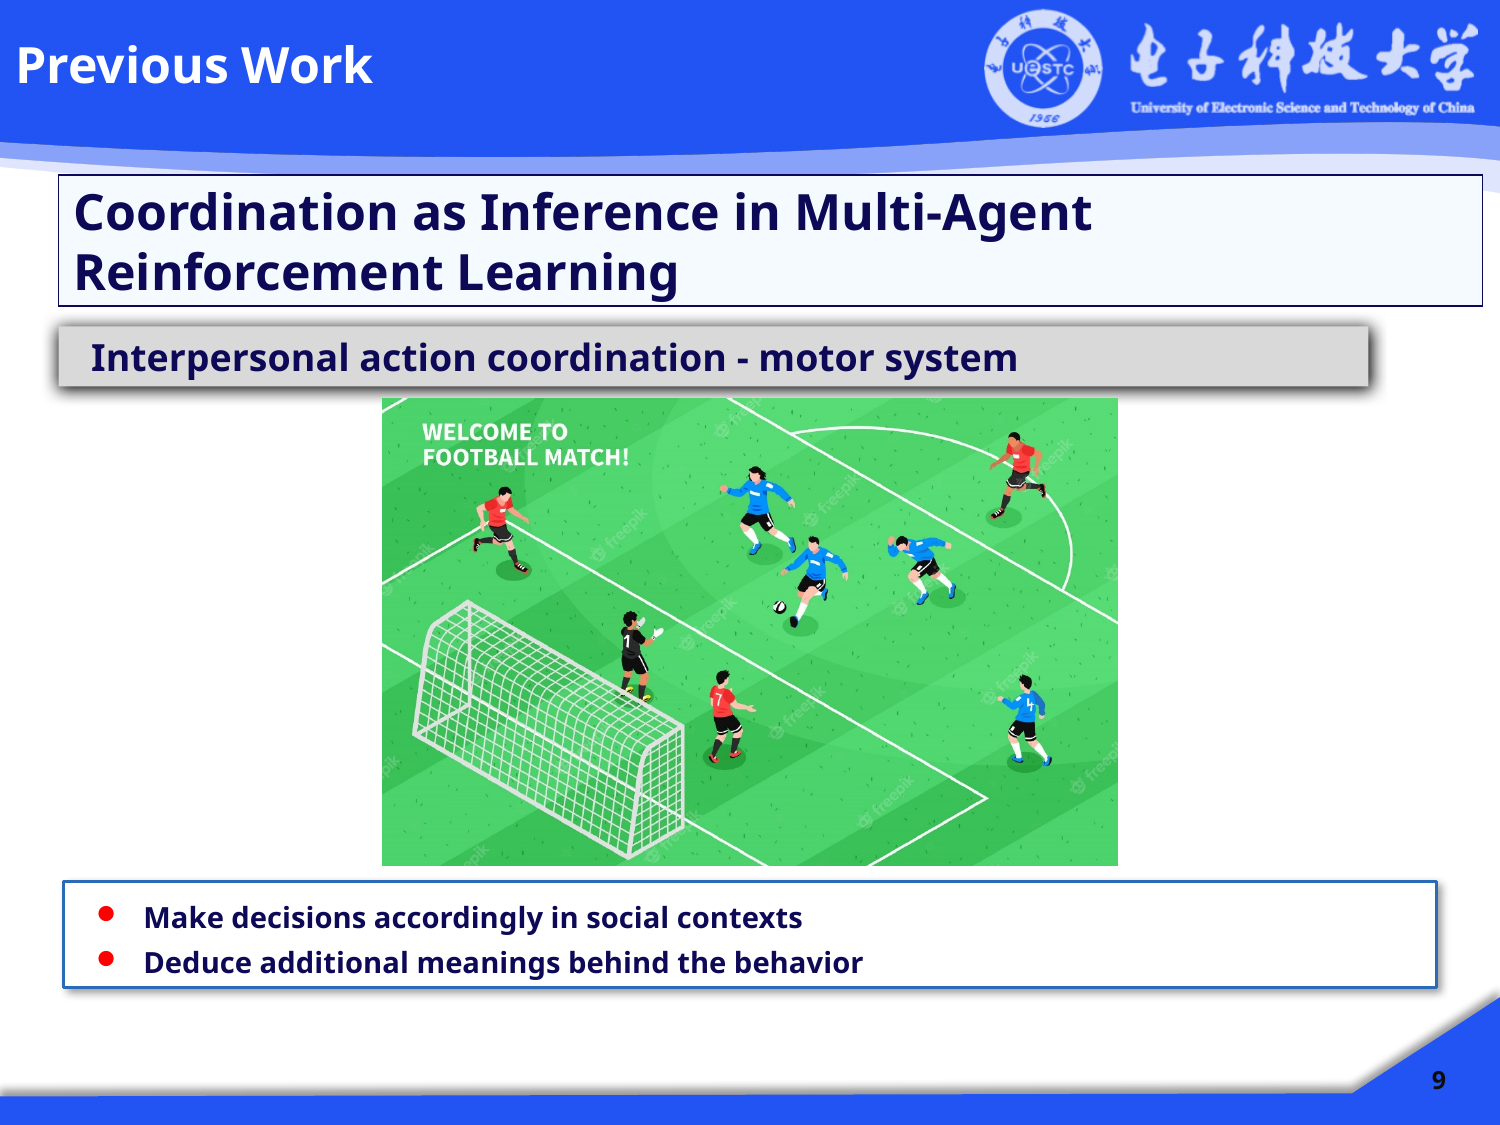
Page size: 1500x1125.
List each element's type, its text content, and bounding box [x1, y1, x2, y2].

text_box Make decisions accordingly in social contexts Deduce additional meanings behind the behavior [62, 879, 1438, 989]
text_box Coordination as Inference in Multi-Agent Reinforcement Learning [58, 174, 1483, 306]
picture [0, 0, 1500, 157]
picture [382, 397, 1118, 866]
text_box Interpersonal action coordination - motor system [58, 326, 1369, 387]
title Previous Work [0, 7, 1113, 120]
slide_number 9 [1368, 1051, 1462, 1112]
